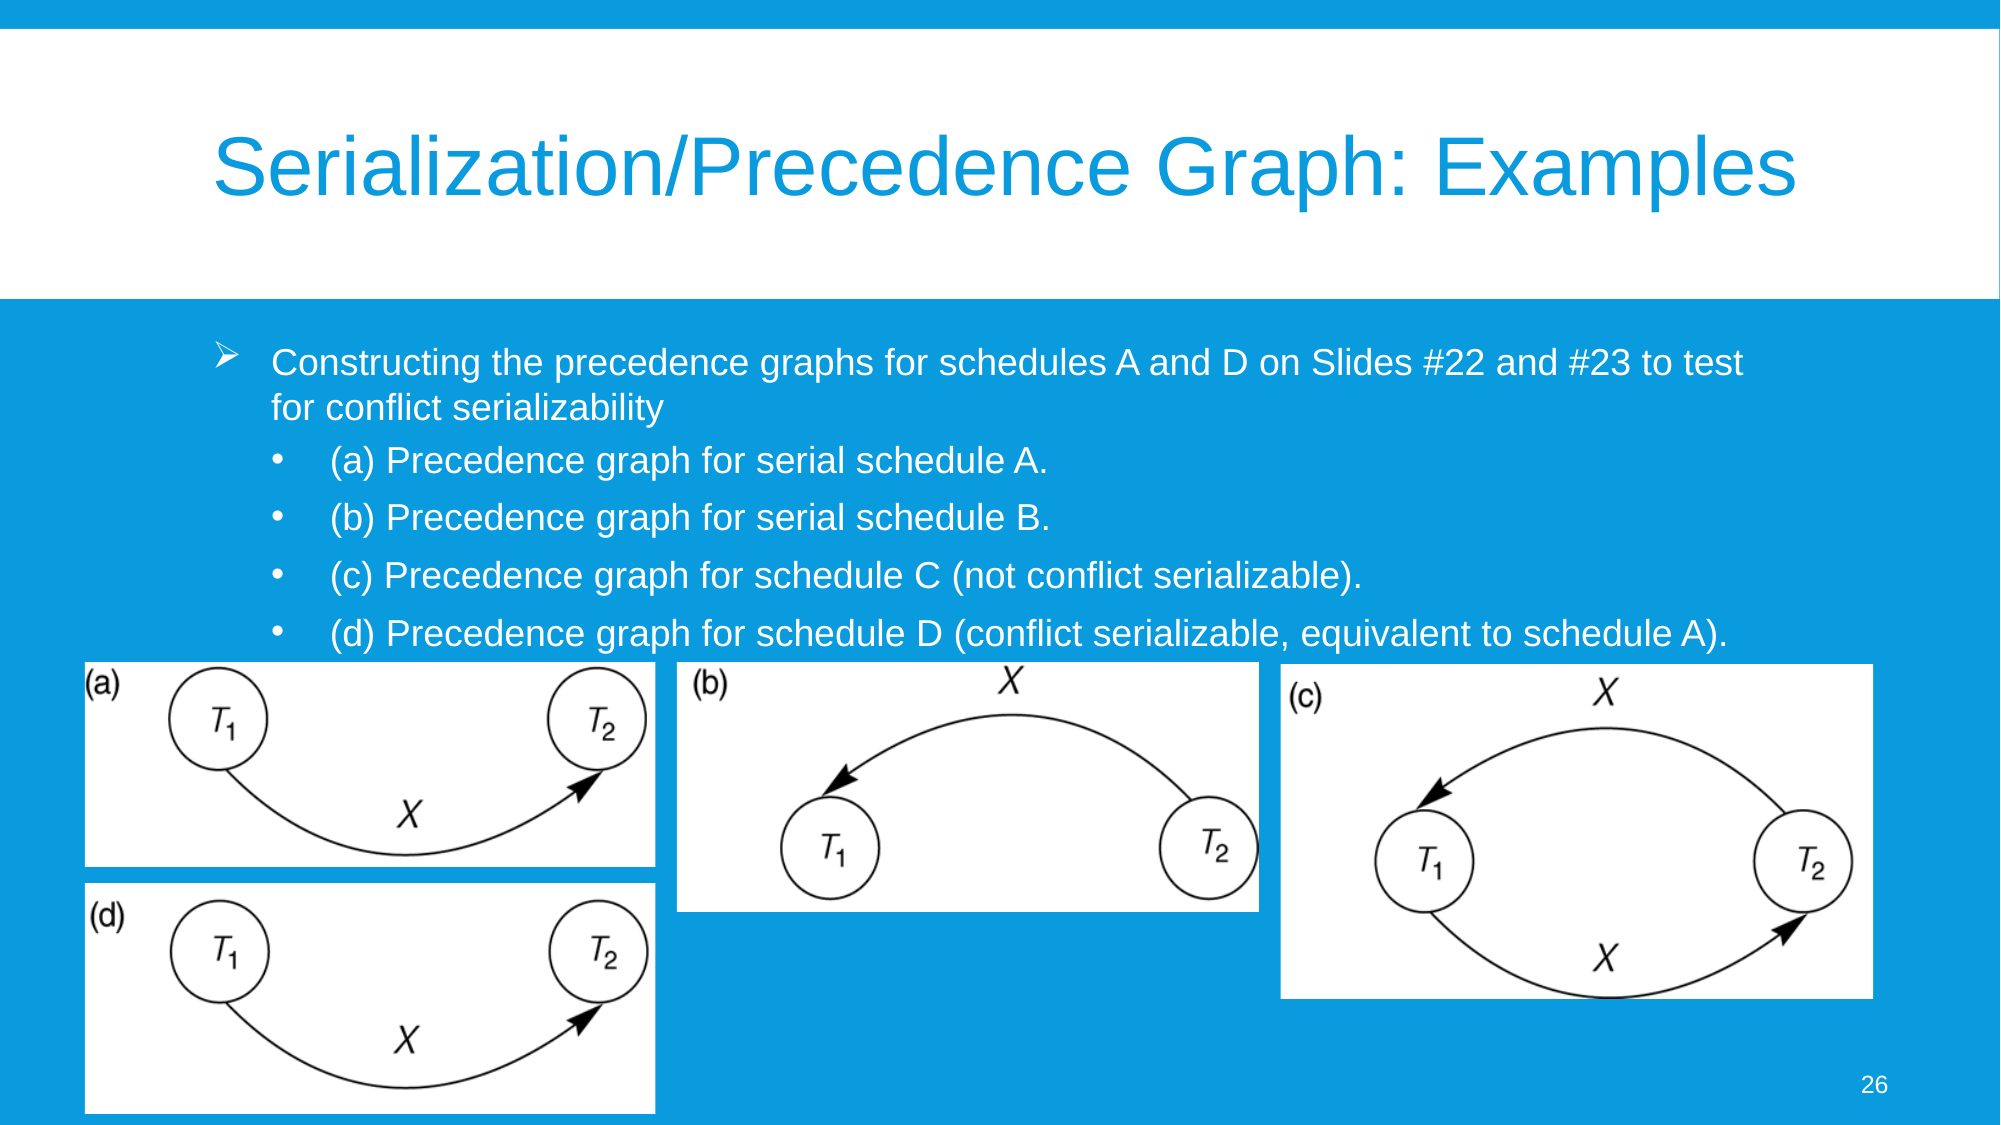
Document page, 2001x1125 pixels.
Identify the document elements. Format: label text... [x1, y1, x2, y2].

list Constructing the precedence graphs for schedules A and D on Slides #22 and #23 to test for conflict serializability (a) Precedence graph for serial schedule A. (b) Precedence graph for serial schedule B. (c) Precedence graph for schedule C (not conflict serializable). (d) Precedence graph for schedule D (conflict serializable, equivalent to schedule A). [197, 329, 1803, 1020]
slide_number 26 [1748, 1053, 1904, 1114]
picture [677, 663, 1258, 911]
title Serialization/Precedence Graph: Examples [197, 46, 1916, 295]
picture [85, 663, 655, 866]
picture [85, 884, 655, 1113]
picture [1281, 665, 1873, 998]
